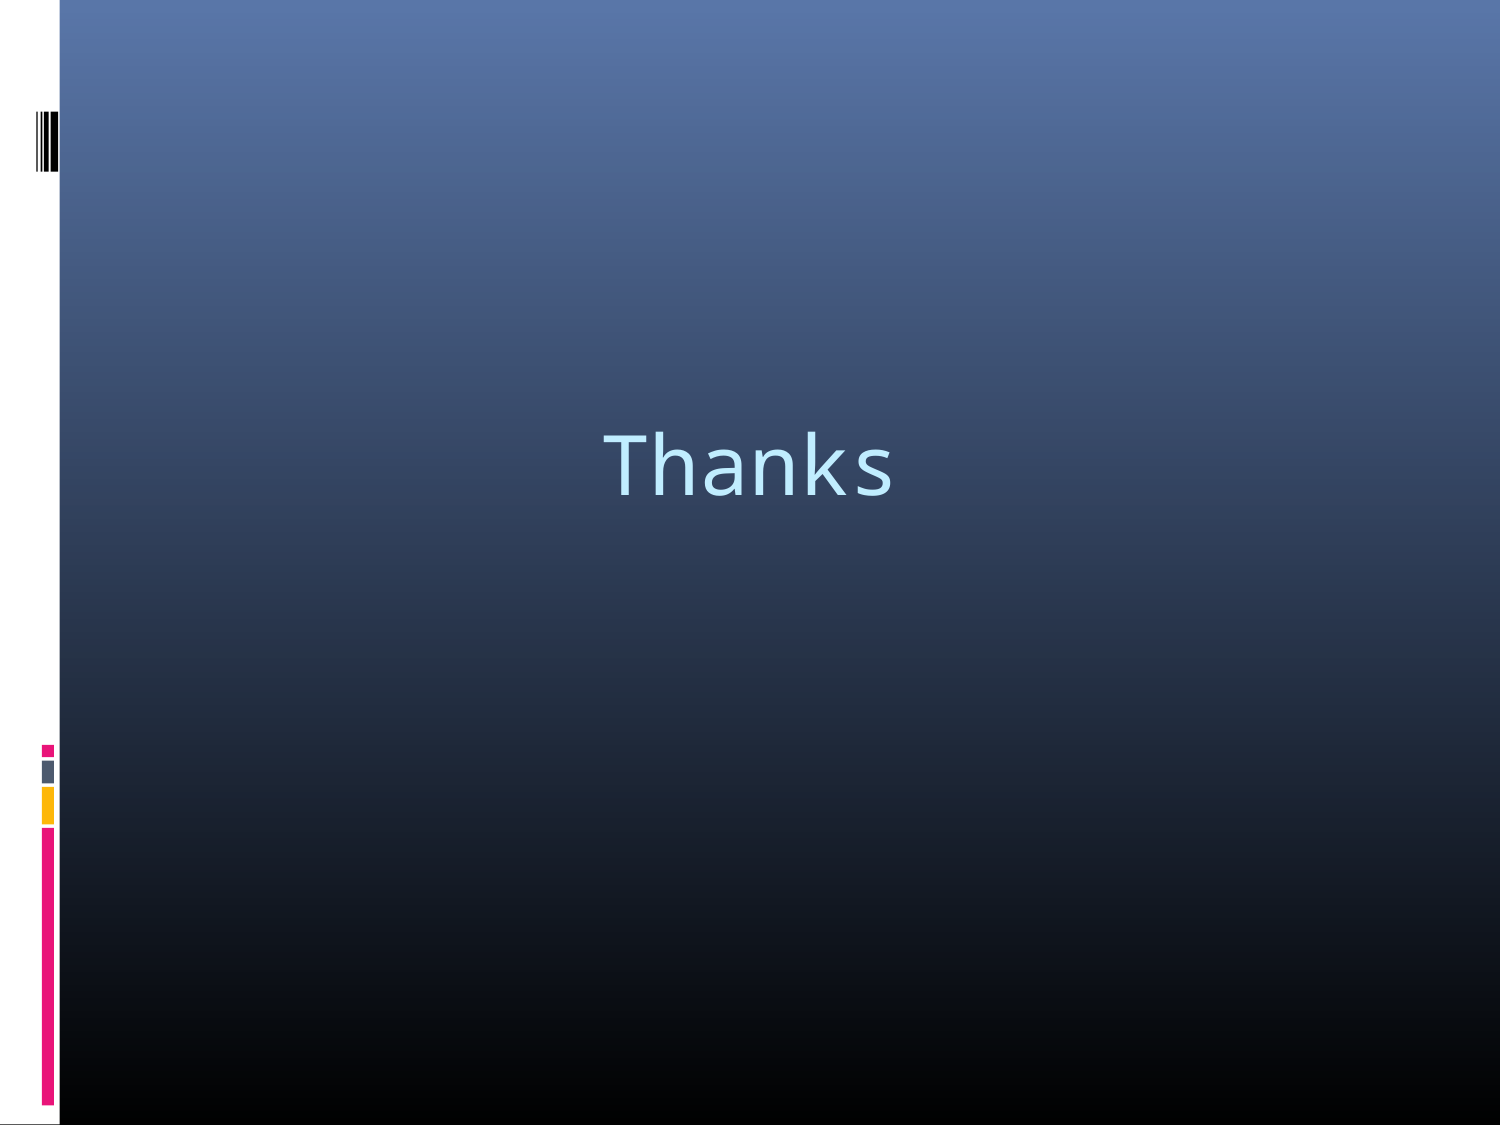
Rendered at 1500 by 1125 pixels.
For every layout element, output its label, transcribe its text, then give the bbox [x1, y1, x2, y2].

title Thanks [307, 412, 1193, 517]
